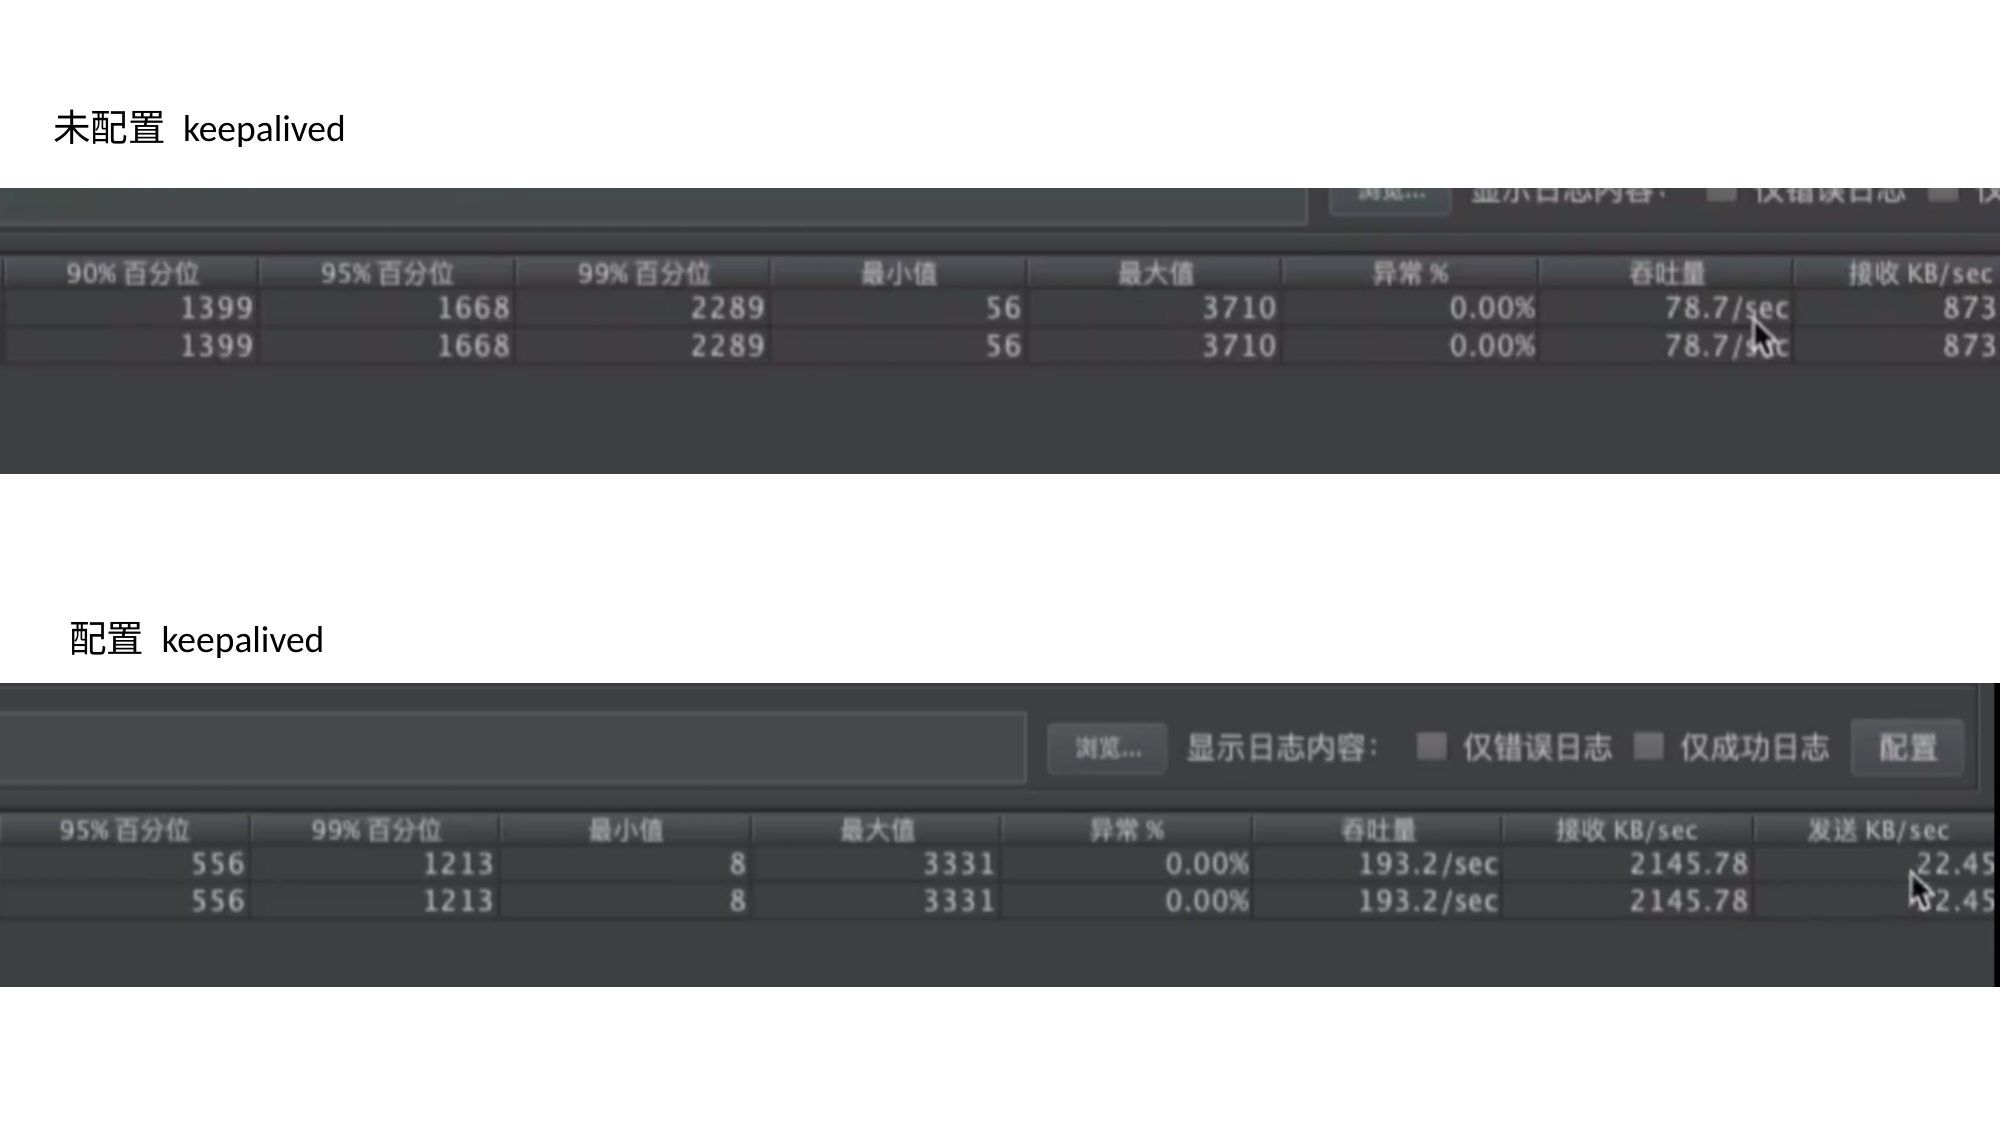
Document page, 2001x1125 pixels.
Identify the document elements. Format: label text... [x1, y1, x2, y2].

picture [0, 188, 2000, 474]
picture [0, 683, 2000, 988]
text_box 配置 keepalived [54, 607, 340, 667]
text_box 未配置 keepalived [38, 96, 361, 157]
